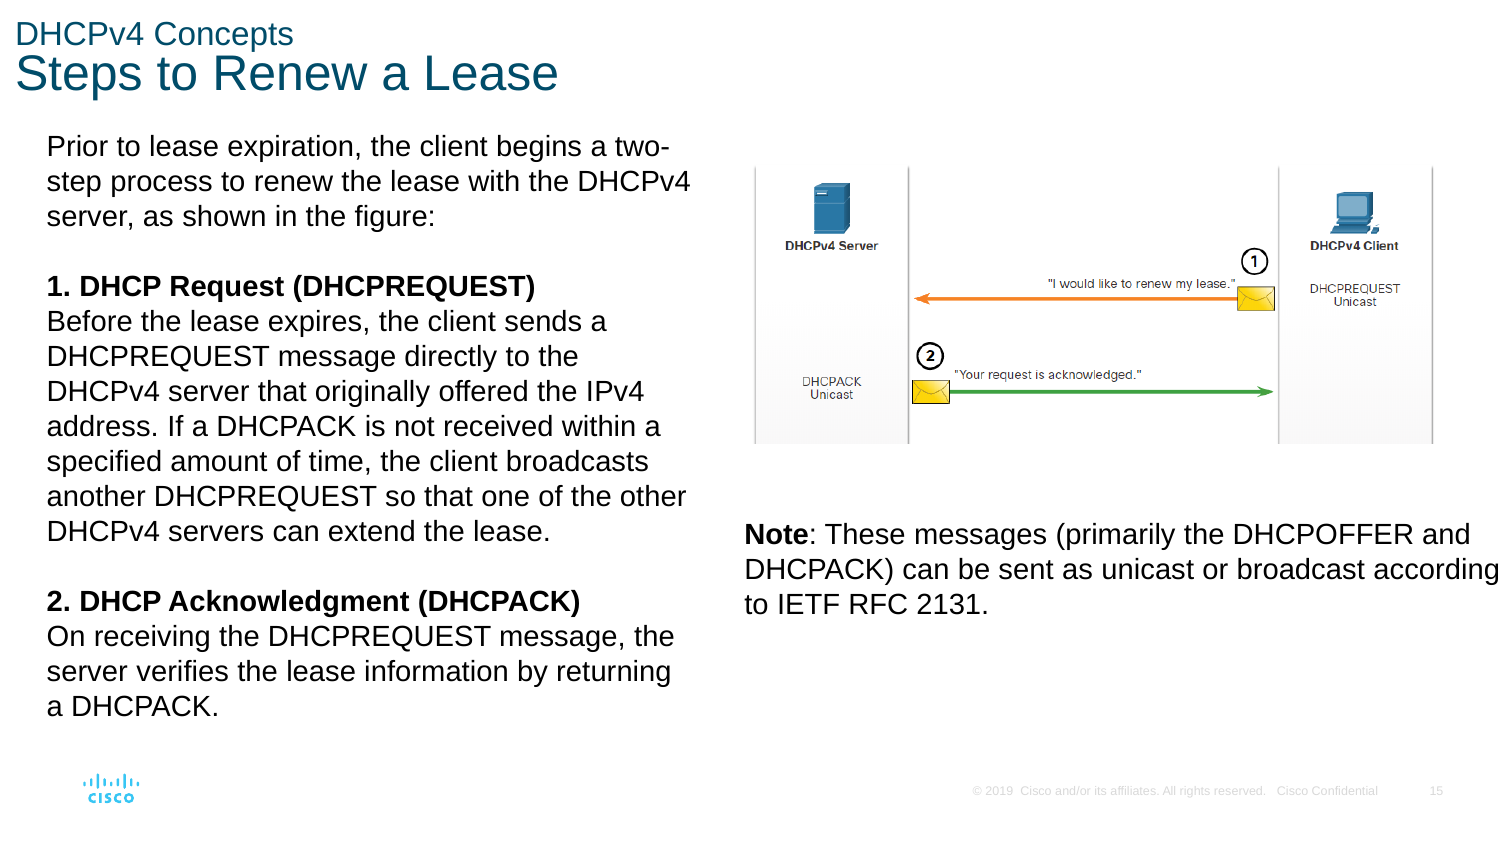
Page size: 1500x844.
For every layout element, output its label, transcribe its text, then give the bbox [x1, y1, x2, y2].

title DHCPv4 Concepts Steps to Renew a Lease [0, 0, 1369, 121]
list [749, 158, 1439, 444]
text_box Prior to lease expiration, the client begins a two-step process to renew the lease with the DHCPv4 server, as shown in the figure: 1. DHCP Request (DHCPREQUEST) Before the lease expires, the client sends a DHCPREQUEST message directly to the DHCPv4 server that originally offered the IPv4 address. If a DHCPACK is not received within a specified amount of time, the client broadcasts another DHCPREQUEST so that one of the other DHCPv4 servers can extend the lease. 2. DHCP Acknowledgment (DHCPACK) On receiving the DHCPREQUEST message, the server verifies the lease information by returning a DHCPACK. [31, 120, 711, 760]
text_box Note: These messages (primarily the DHCPOFFER and DHCPACK) can be sent as unicast or broadcast according to IETF RFC 2131. [729, 507, 1500, 628]
